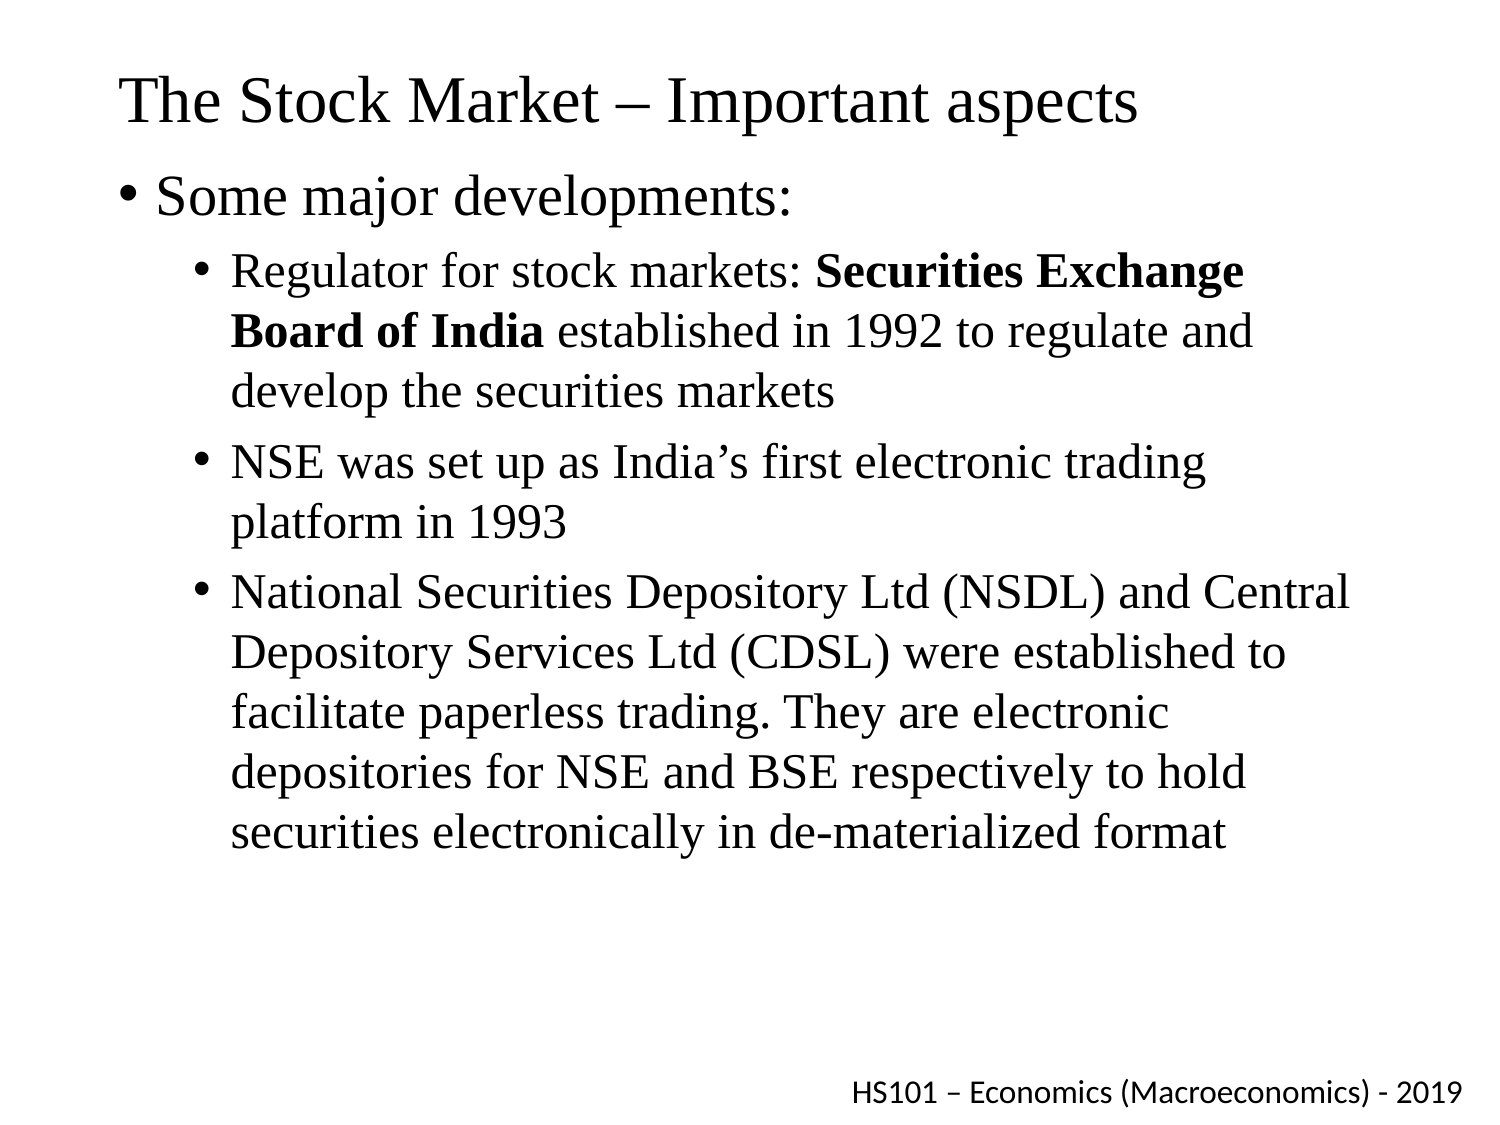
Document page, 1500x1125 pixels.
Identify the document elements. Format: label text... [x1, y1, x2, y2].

list Some major developments: Regulator for stock markets: Securities Exchange Board of India established in 1992 to regulate and develop the securities markets NSE was set up as India’s first electronic trading platform in 1993 National Securities Depository Ltd (NSDL) and Central Depository Services Ltd (CDSL) were established to facilitate paperless trading. They are electronic depositories for NSE and BSE respectively to hold securities electronically in de-materialized format [103, 149, 1397, 1014]
title The Stock Market – Important aspects [103, 52, 1397, 149]
text_box HS101 – Economics (Macroeconomics) - 2019 [837, 1062, 1497, 1125]
